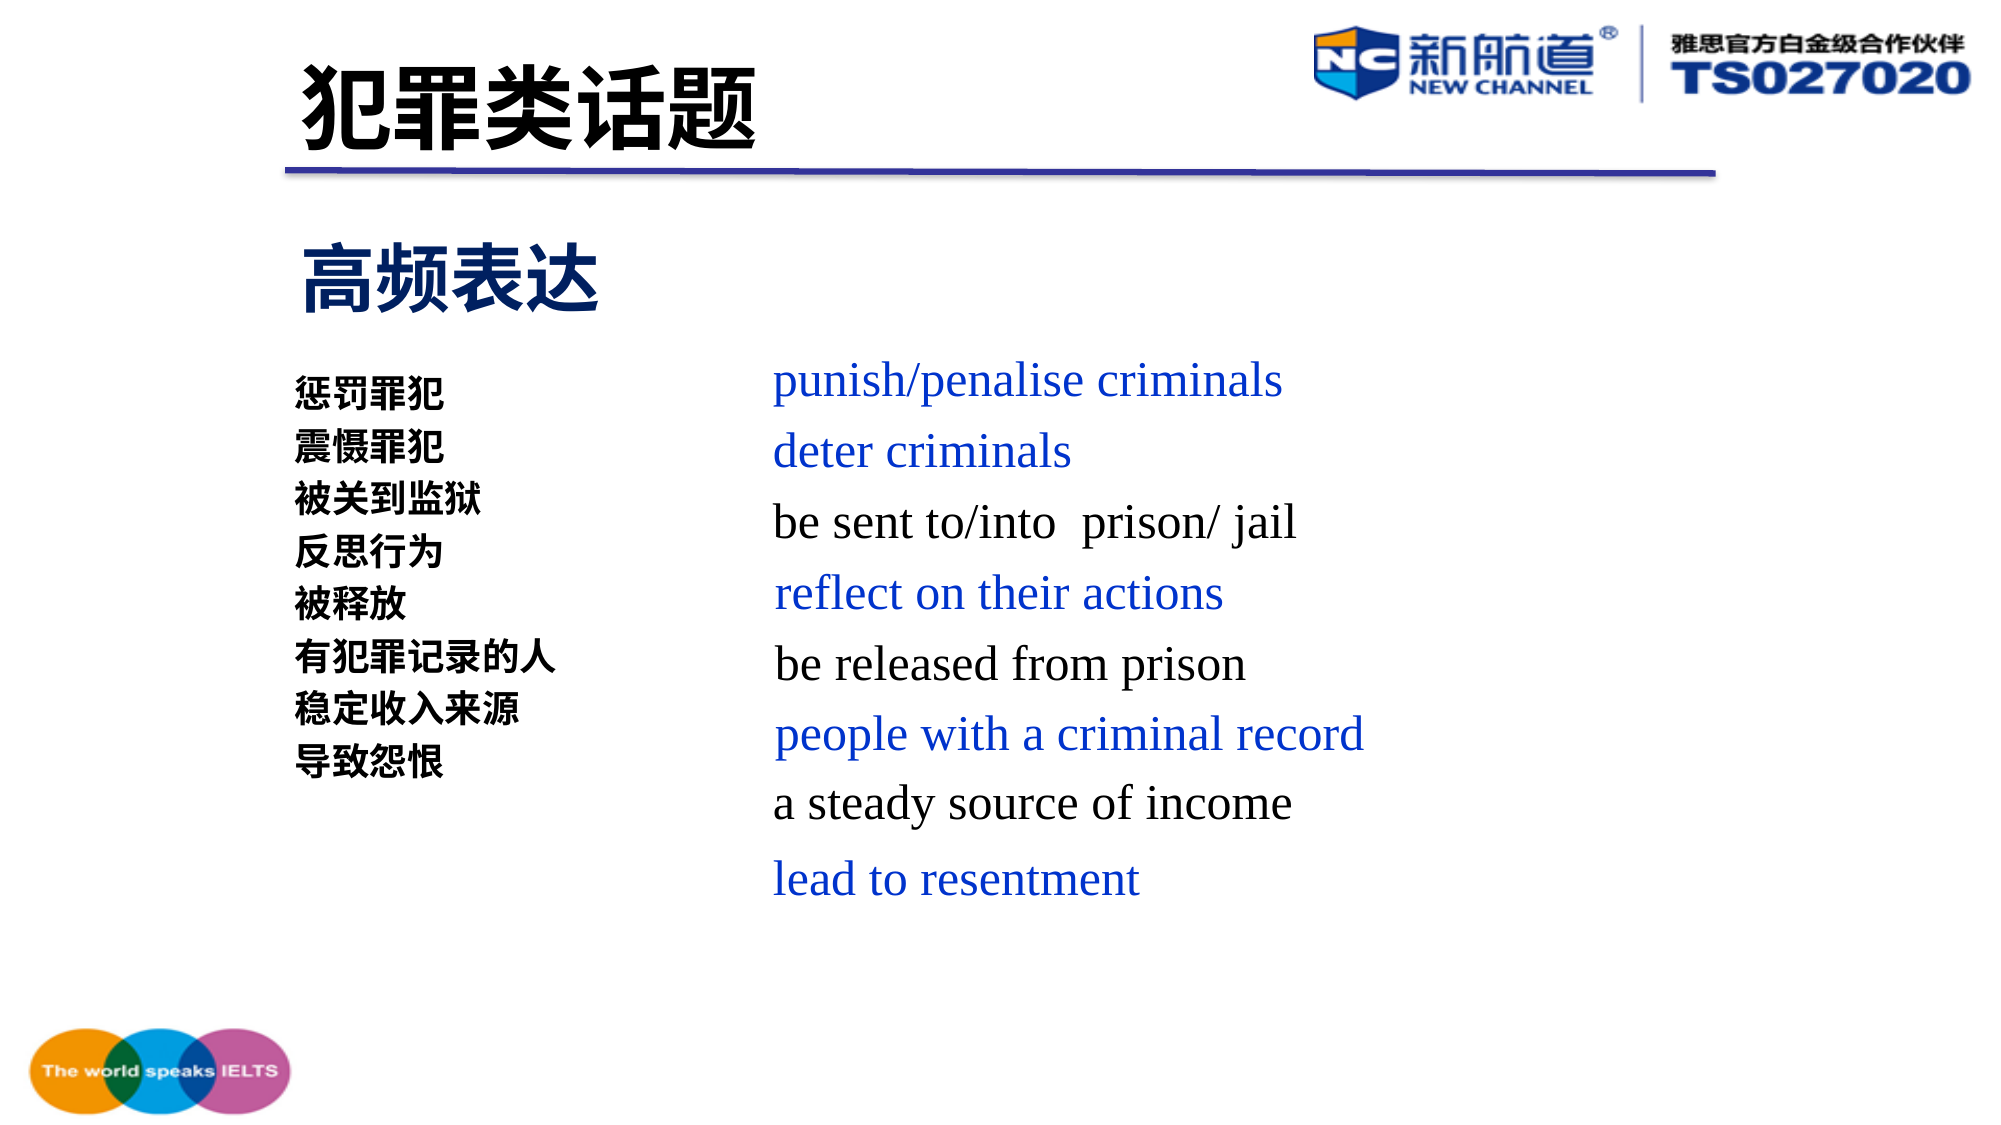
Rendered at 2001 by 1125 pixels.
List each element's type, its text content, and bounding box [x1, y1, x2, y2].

text_box reflect on their actions [722, 551, 1609, 622]
text_box 高频表达 [285, 182, 615, 329]
text_box be sent to/into prison/ jail [758, 481, 1644, 556]
text_box deter criminals [758, 410, 1644, 481]
text_box lead to resentment [758, 838, 1739, 913]
text_box people with a criminal record [722, 693, 1609, 769]
picture [4, 1024, 311, 1122]
list 惩罚罪犯 震慑罪犯 被关到监狱 反思行为 被释放 有犯罪记录的人 稳定收入来源 导致怨恨 [279, 362, 824, 1106]
text_box be released from prison [722, 622, 1609, 693]
text_box a steady source of income [758, 762, 1739, 838]
picture [1314, 4, 1984, 113]
text_box punish/penalise criminals [758, 339, 1644, 410]
text_box 犯罪类话题 [285, 43, 1481, 169]
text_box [284, 170, 1716, 174]
